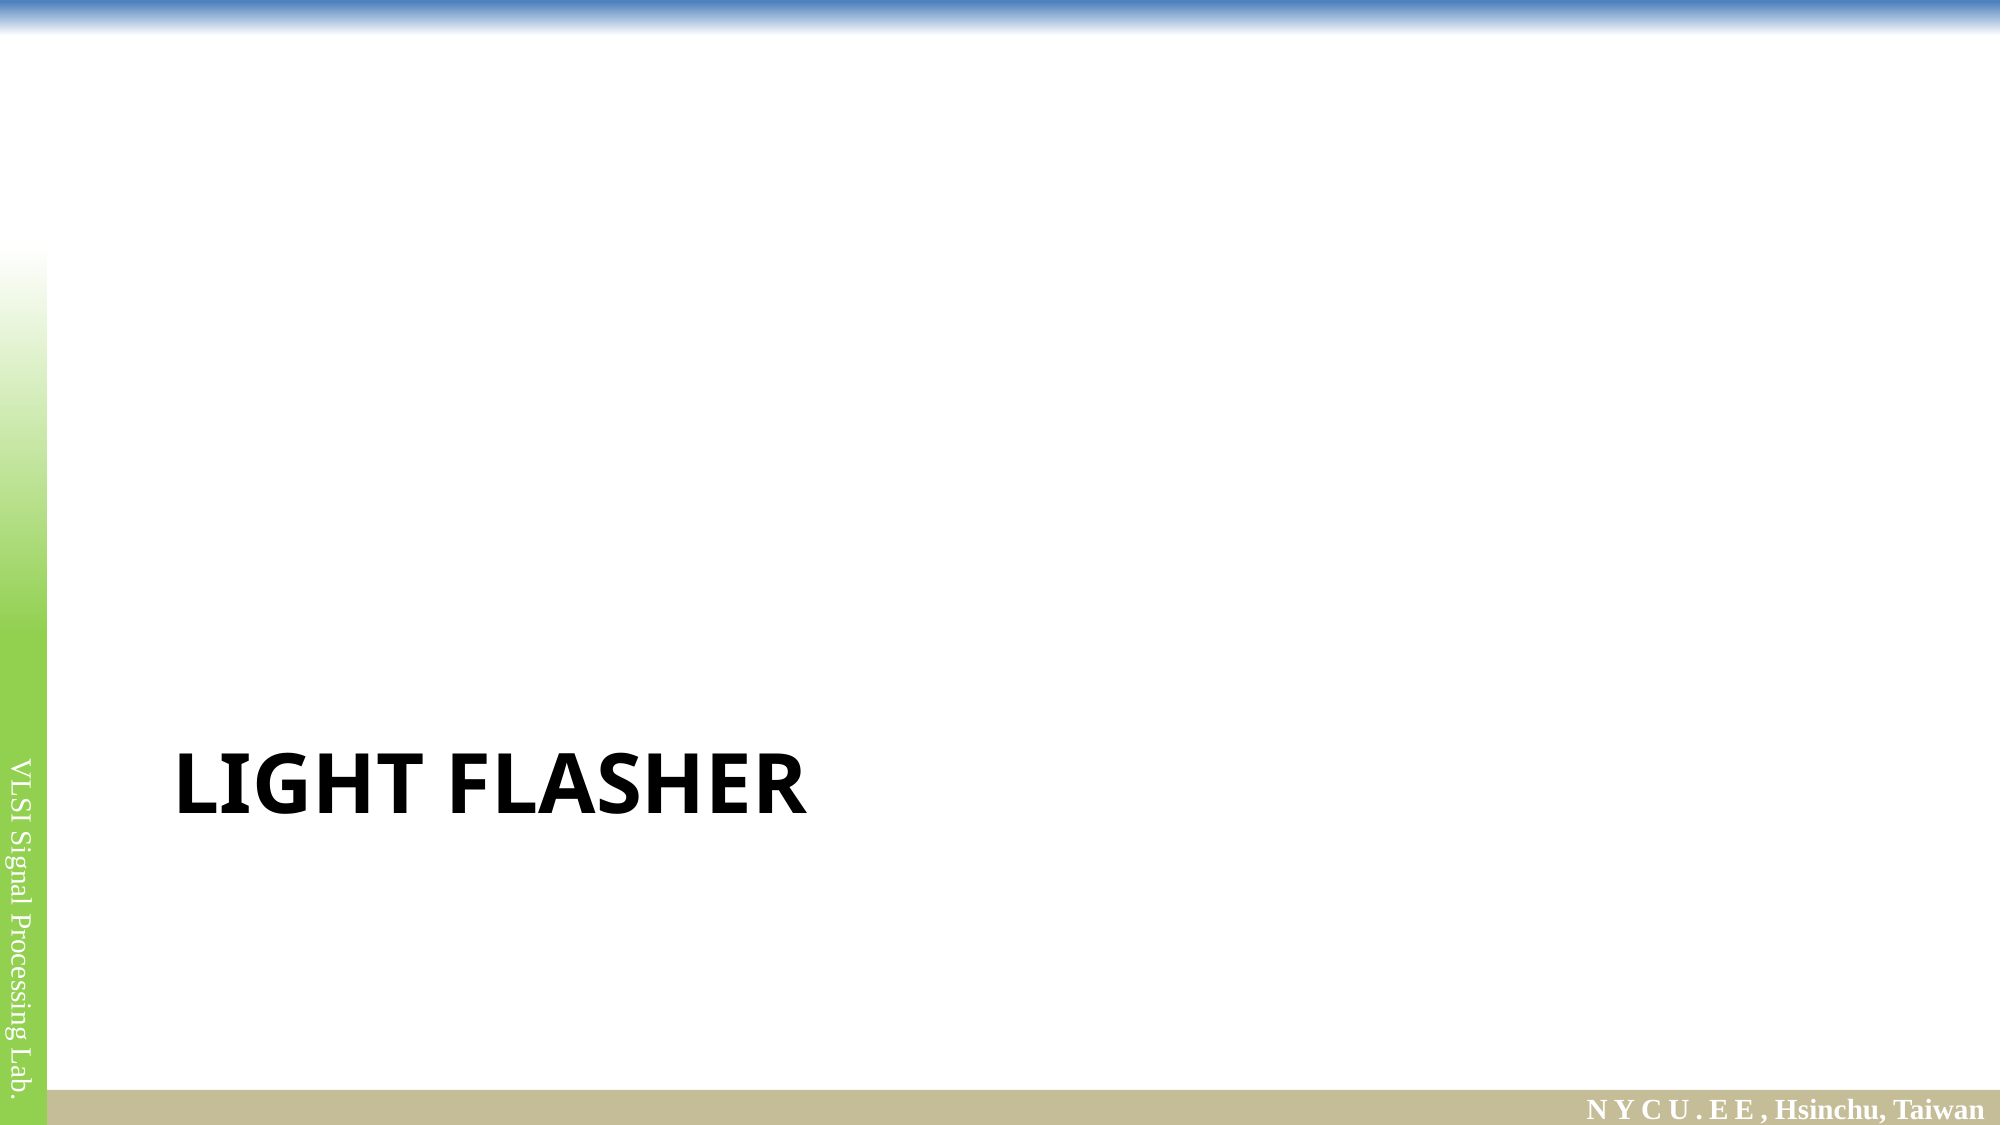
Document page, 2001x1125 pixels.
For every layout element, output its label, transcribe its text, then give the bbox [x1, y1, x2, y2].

title Light flasher [157, 722, 1859, 947]
